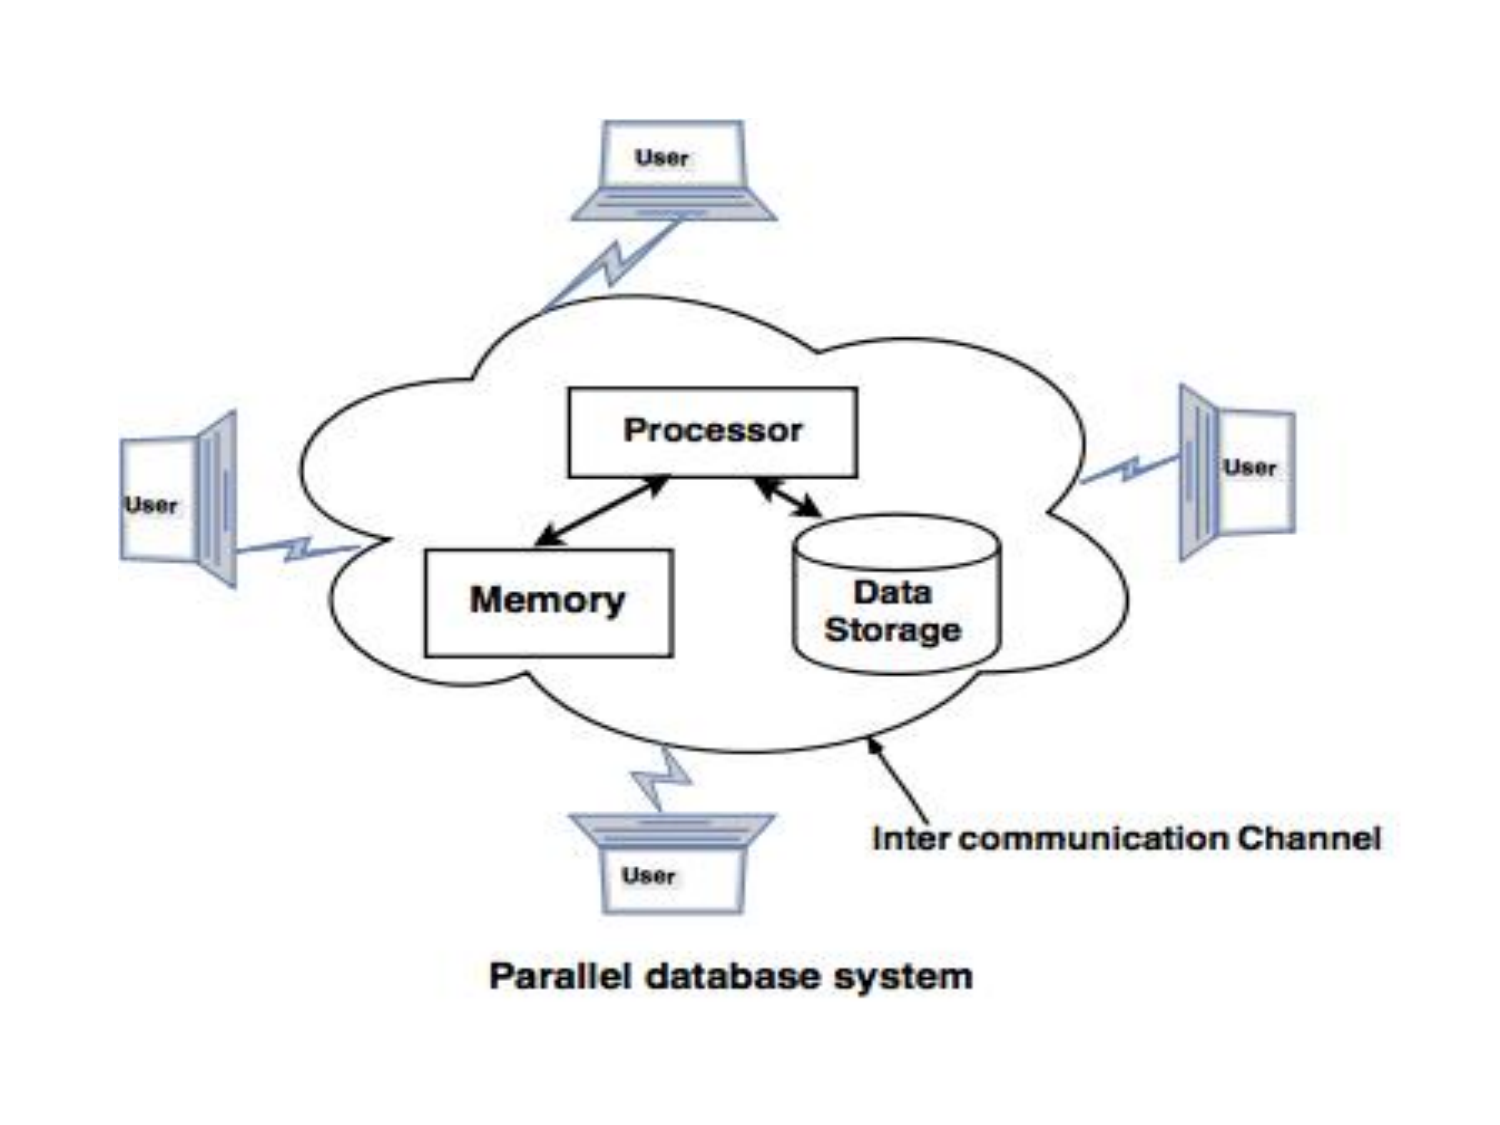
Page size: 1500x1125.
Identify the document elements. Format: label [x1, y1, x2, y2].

picture [118, 118, 1432, 1007]
